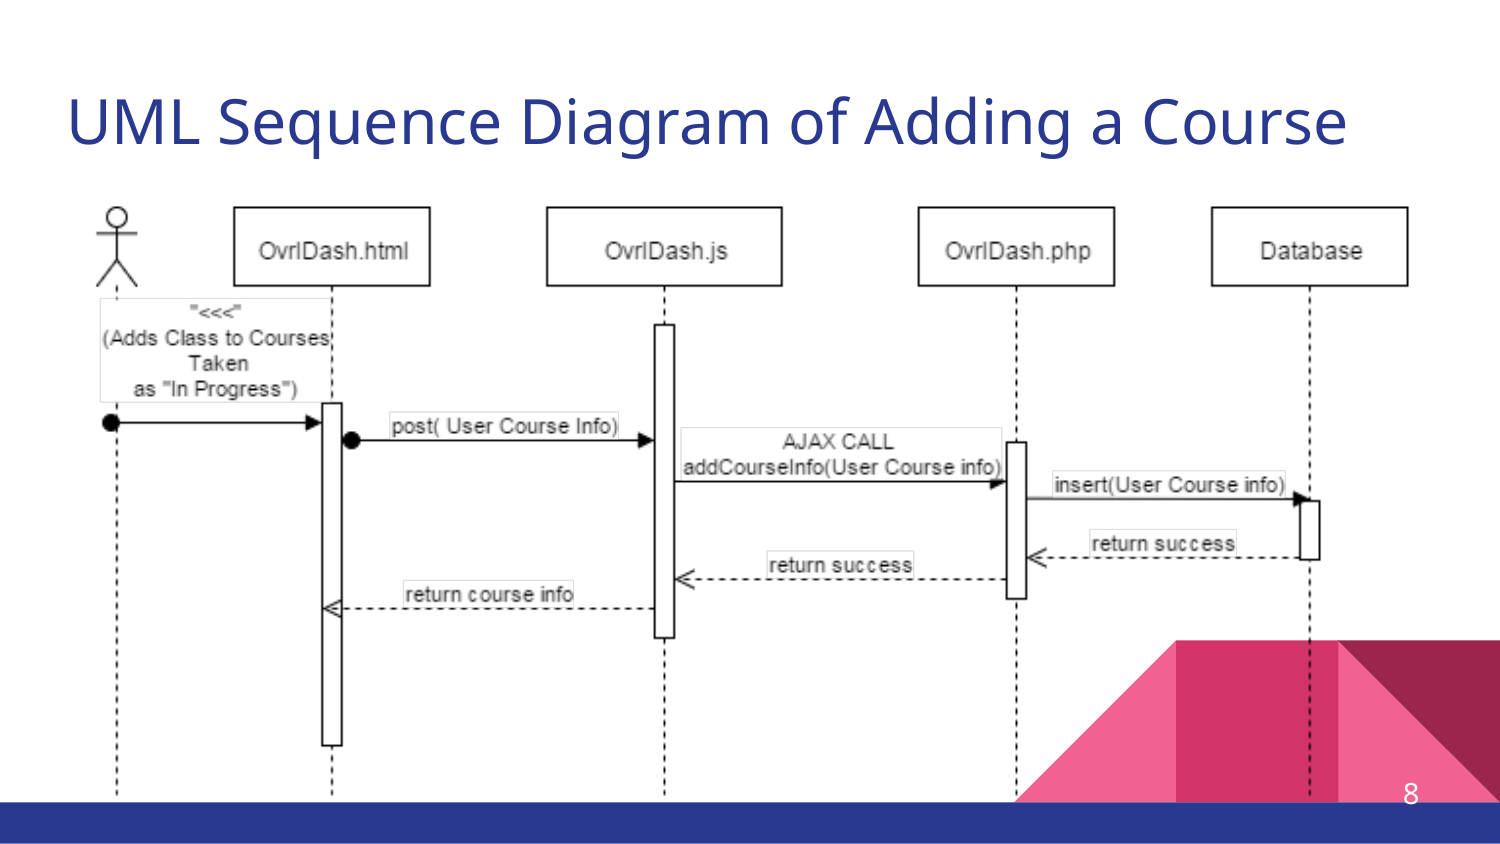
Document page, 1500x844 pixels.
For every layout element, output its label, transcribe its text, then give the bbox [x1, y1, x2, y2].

picture [89, 205, 1411, 798]
slide_number ‹#› [1387, 762, 1478, 828]
title UML Sequence Diagram of Adding a Course [51, 67, 1449, 167]
